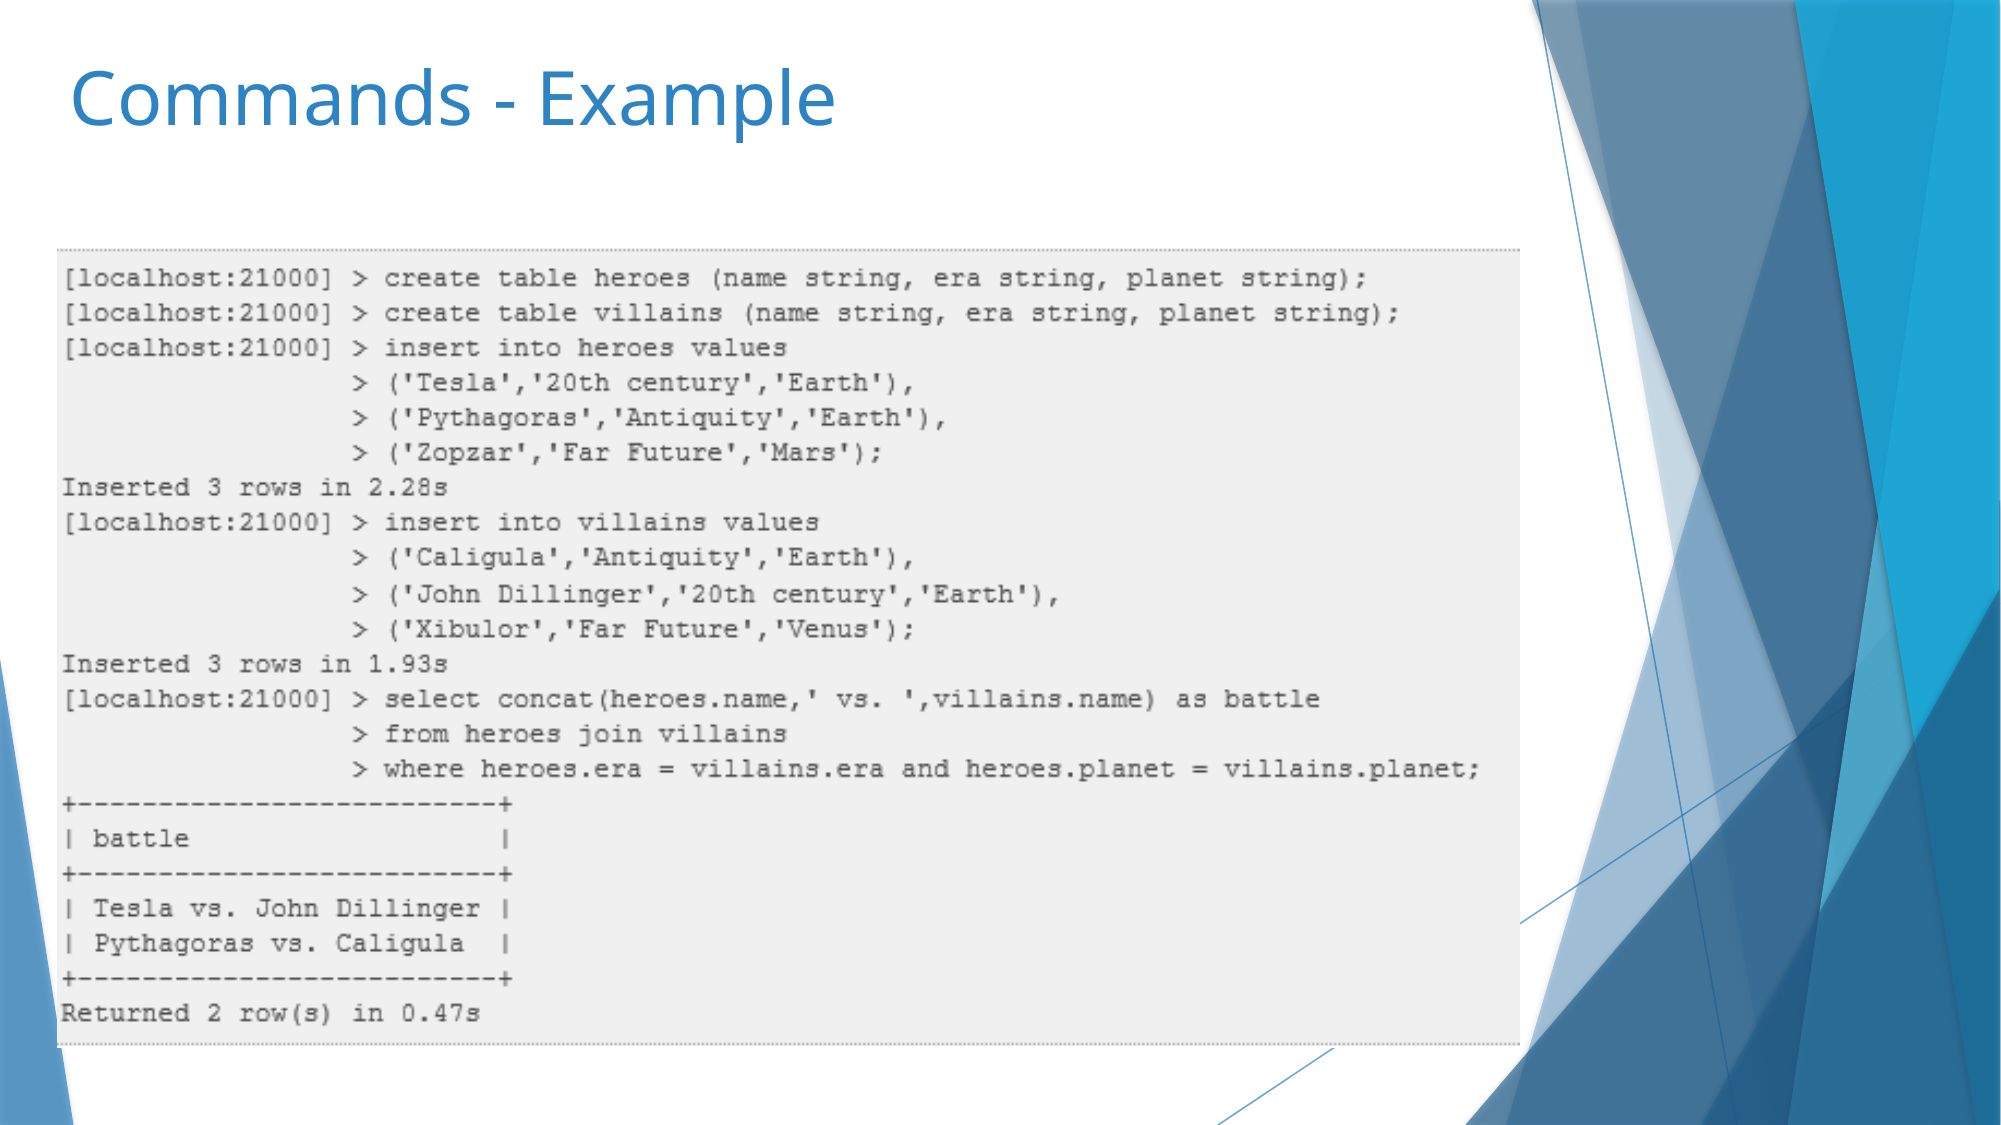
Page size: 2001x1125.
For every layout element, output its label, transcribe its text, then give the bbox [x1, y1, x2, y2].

picture [57, 242, 1521, 1048]
title Commands - Example [55, 42, 1466, 161]
